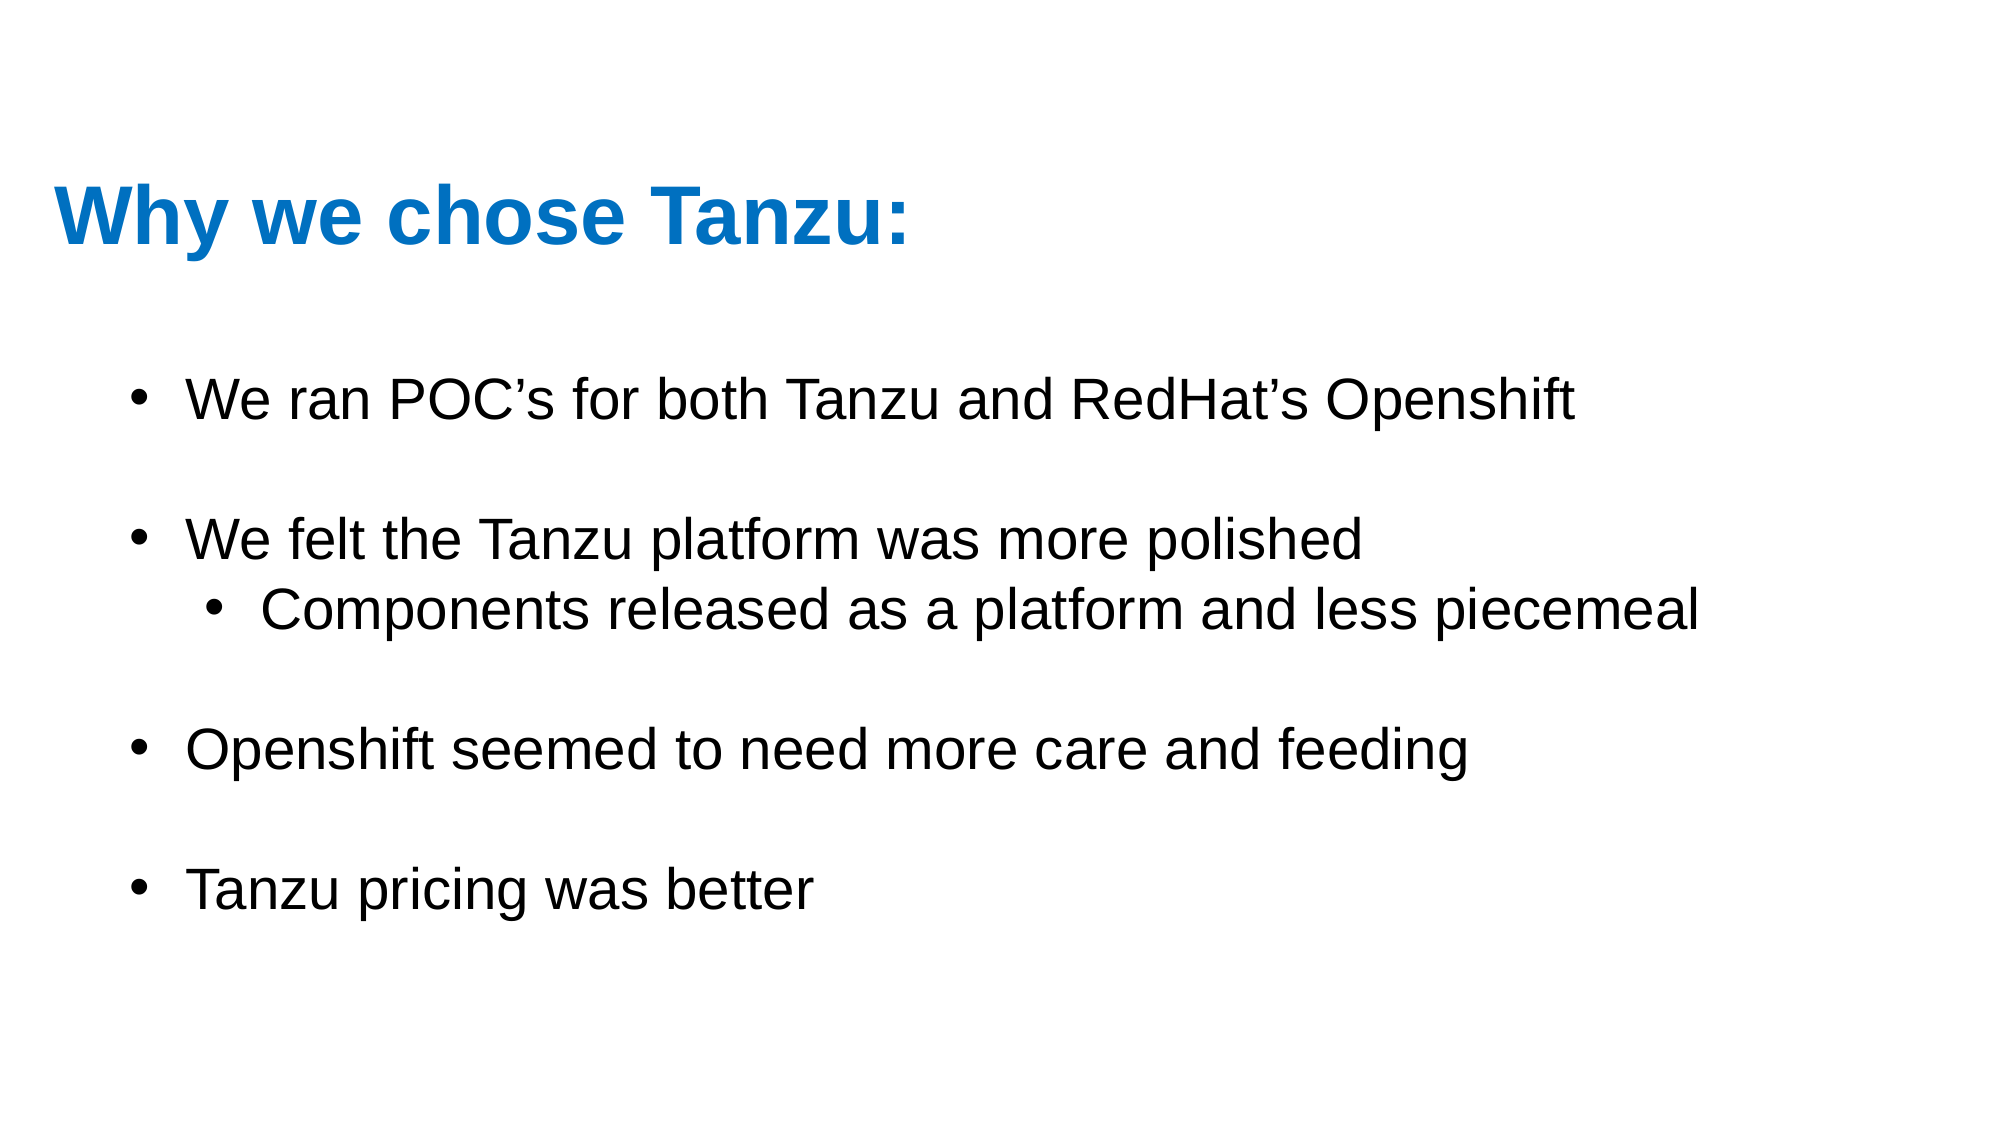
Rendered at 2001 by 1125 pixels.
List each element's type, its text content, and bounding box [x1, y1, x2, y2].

text_box Why we chose Tanzu: We ran POC’s for both Tanzu and RedHat’s Openshift We felt the Tanzu platform was more polished Components released as a platform and less piecemeal Openshift seemed to need more care and feeding Tanzu pricing was better [39, 154, 1943, 929]
